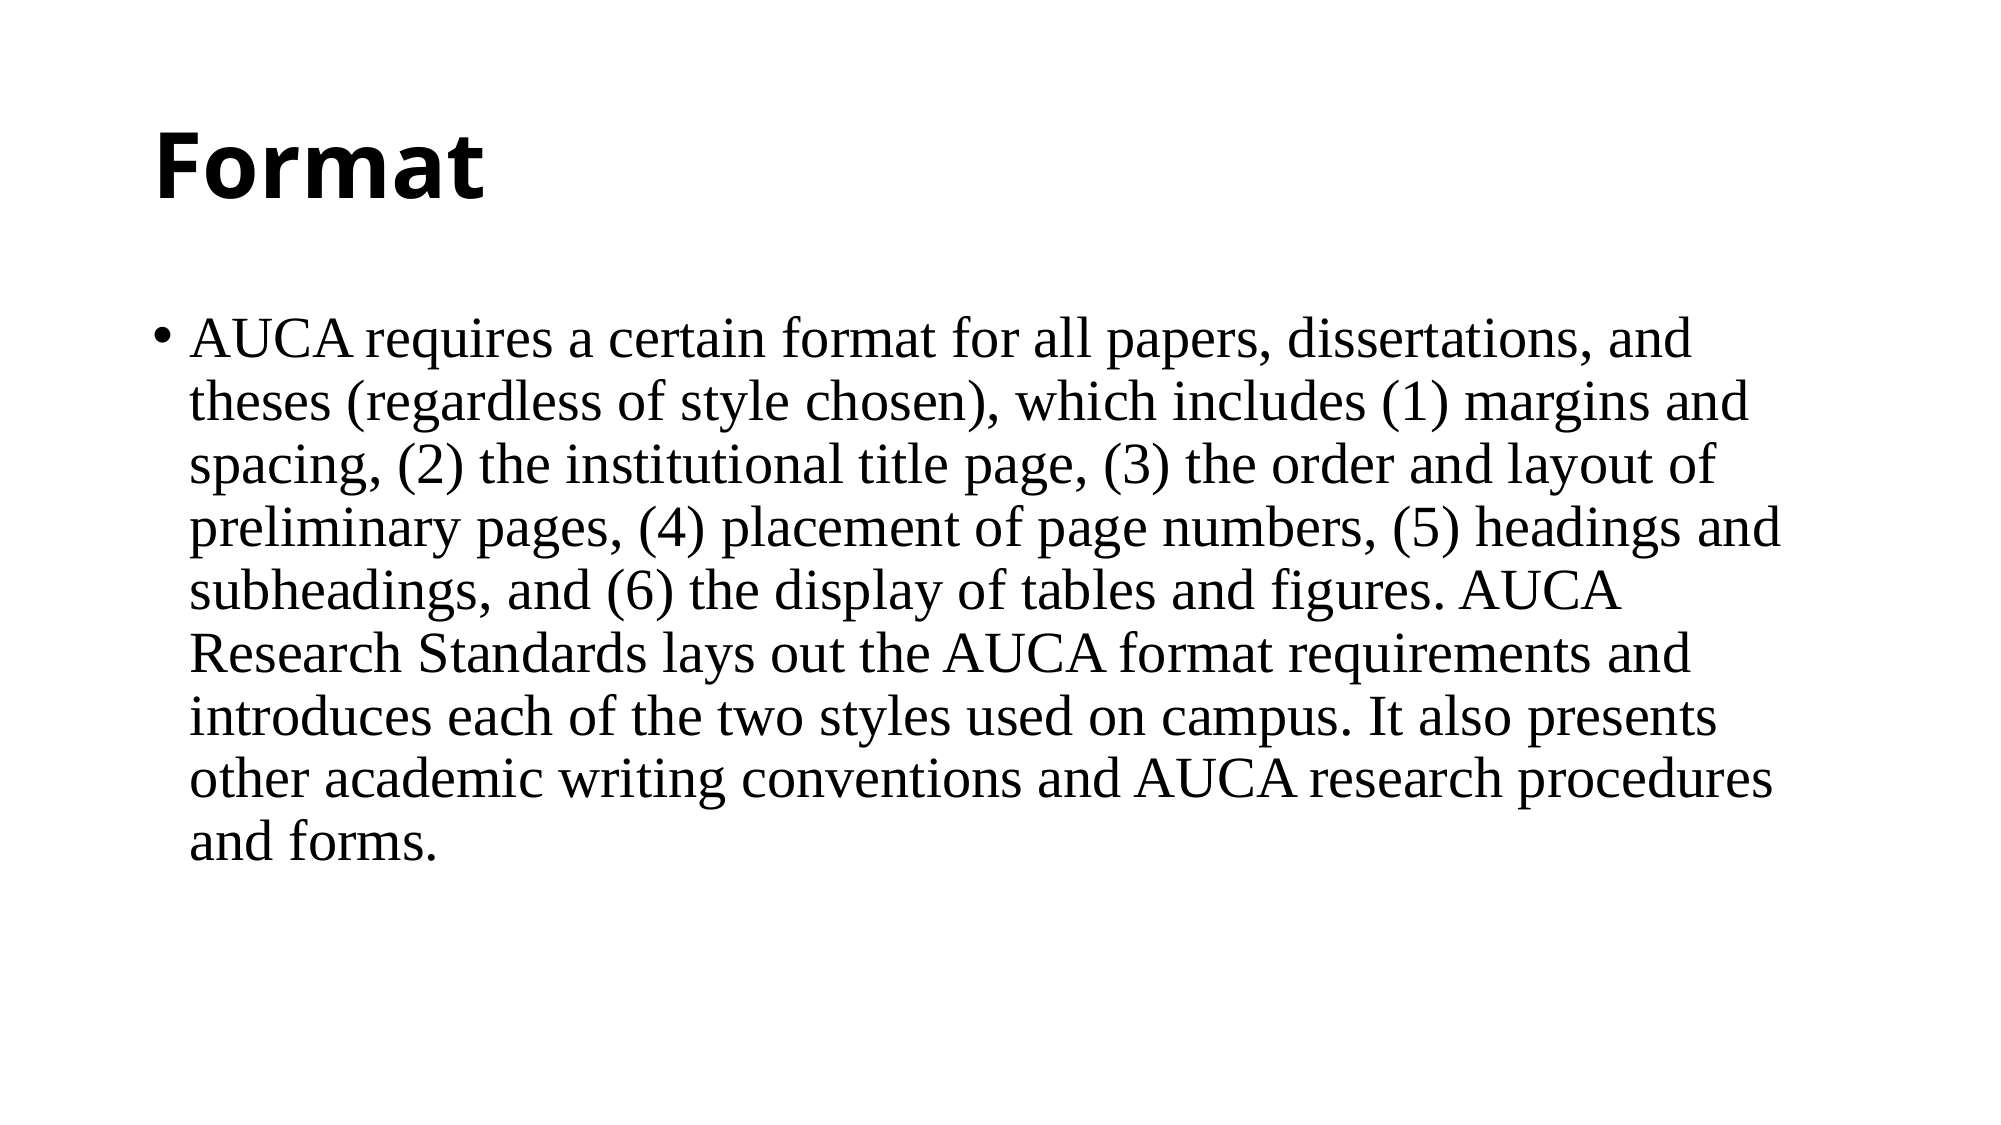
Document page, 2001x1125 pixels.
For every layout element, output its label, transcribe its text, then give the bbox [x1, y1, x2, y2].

title Format [137, 59, 1863, 278]
list AUCA requires a certain format for all papers, dissertations, and theses (regardless of style chosen), which includes (1) margins and spacing, (2) the institutional title page, (3) the order and layout of preliminary pages, (4) placement of page numbers, (5) headings and subheadings, and (6) the display of tables and figures. AUCA Research Standards lays out the AUCA format requirements and introduces each of the two styles used on campus. It also presents other academic writing conventions and AUCA research procedures and forms. [137, 299, 1863, 1014]
